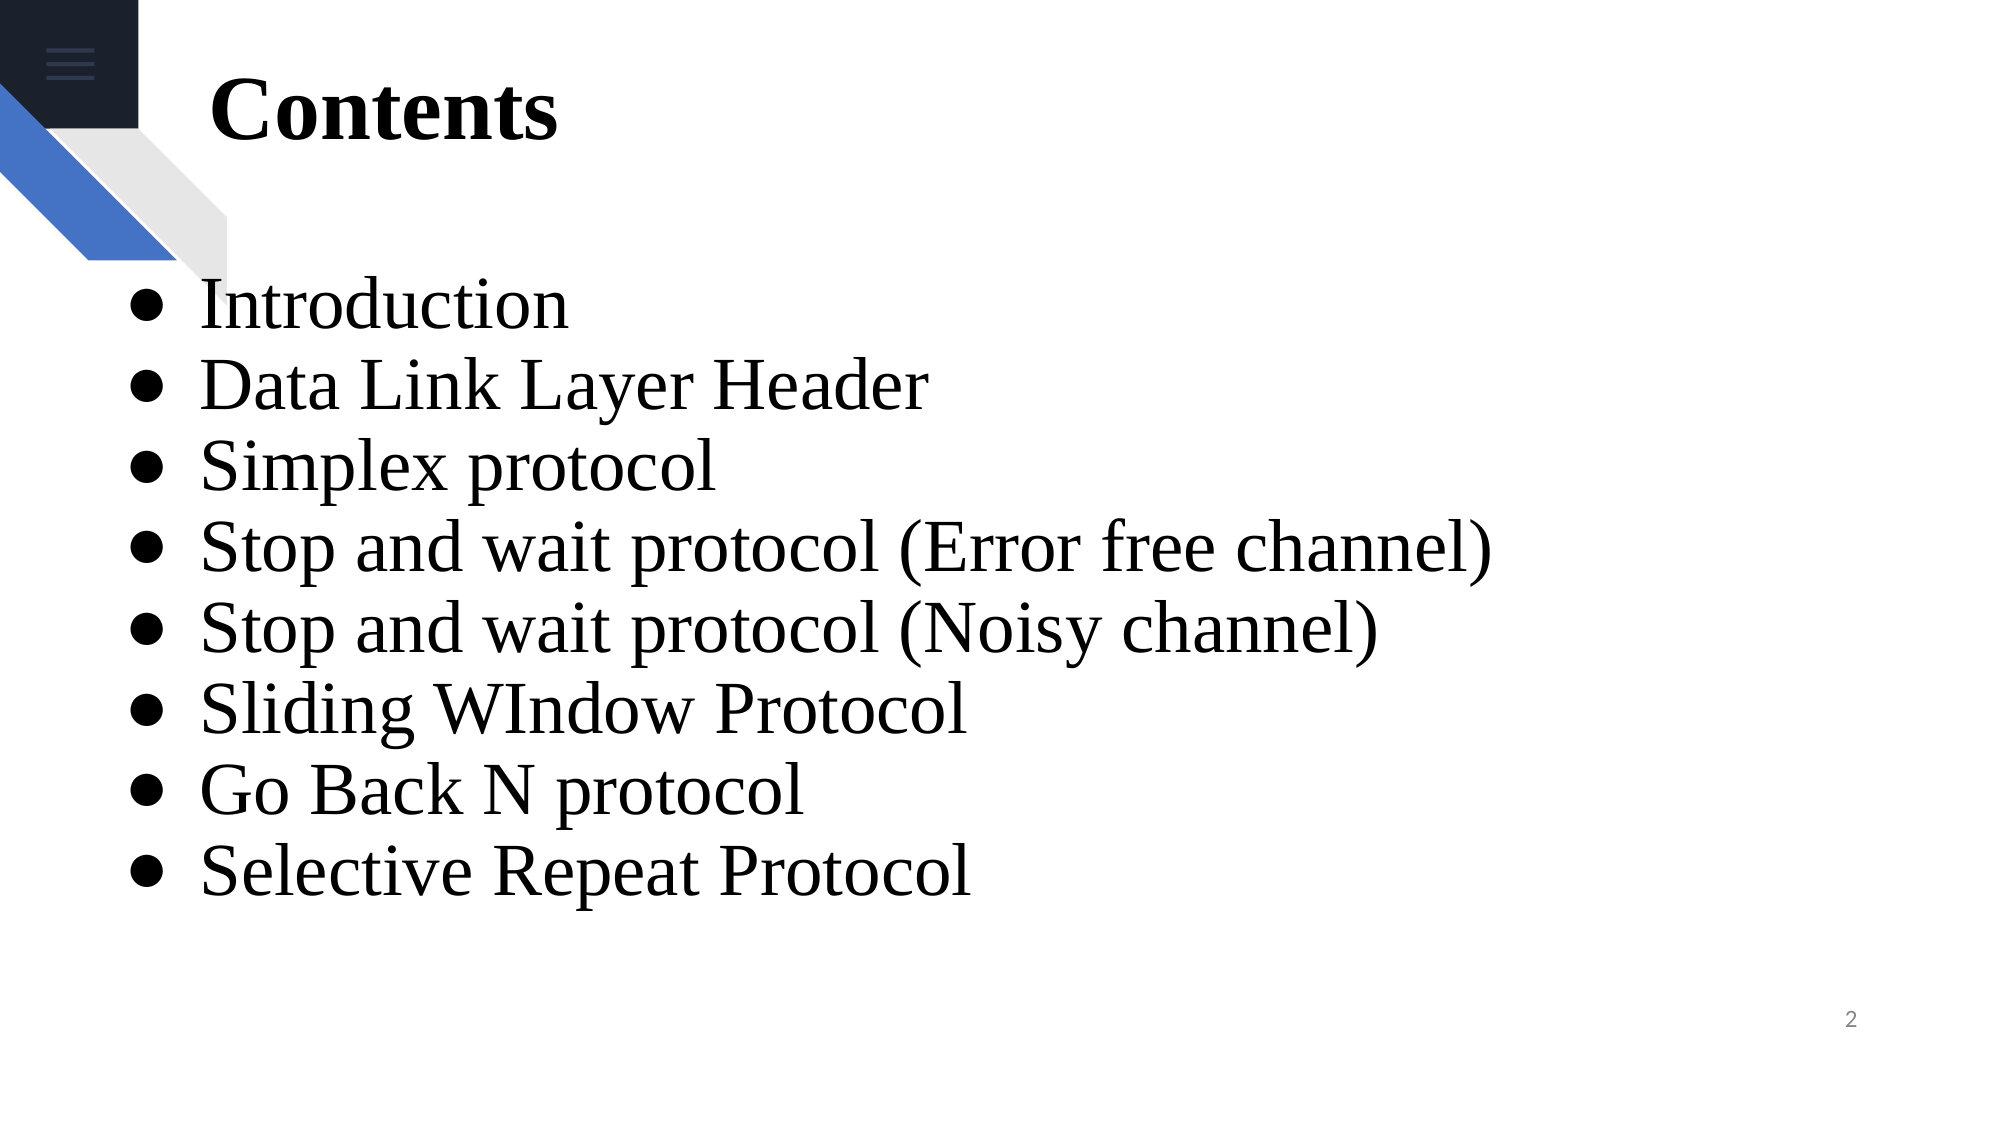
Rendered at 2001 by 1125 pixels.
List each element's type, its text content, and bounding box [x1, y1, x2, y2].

list Introduction Data Link Layer Header Simplex protocol Stop and wait protocol (Error free channel) Stop and wait protocol (Noisy channel) Sliding WIndow Protocol Go Back N protocol Selective Repeat Protocol [79, 244, 1619, 881]
title Contents [188, 40, 1728, 241]
slide_number ‹#› [1757, 974, 1878, 1061]
